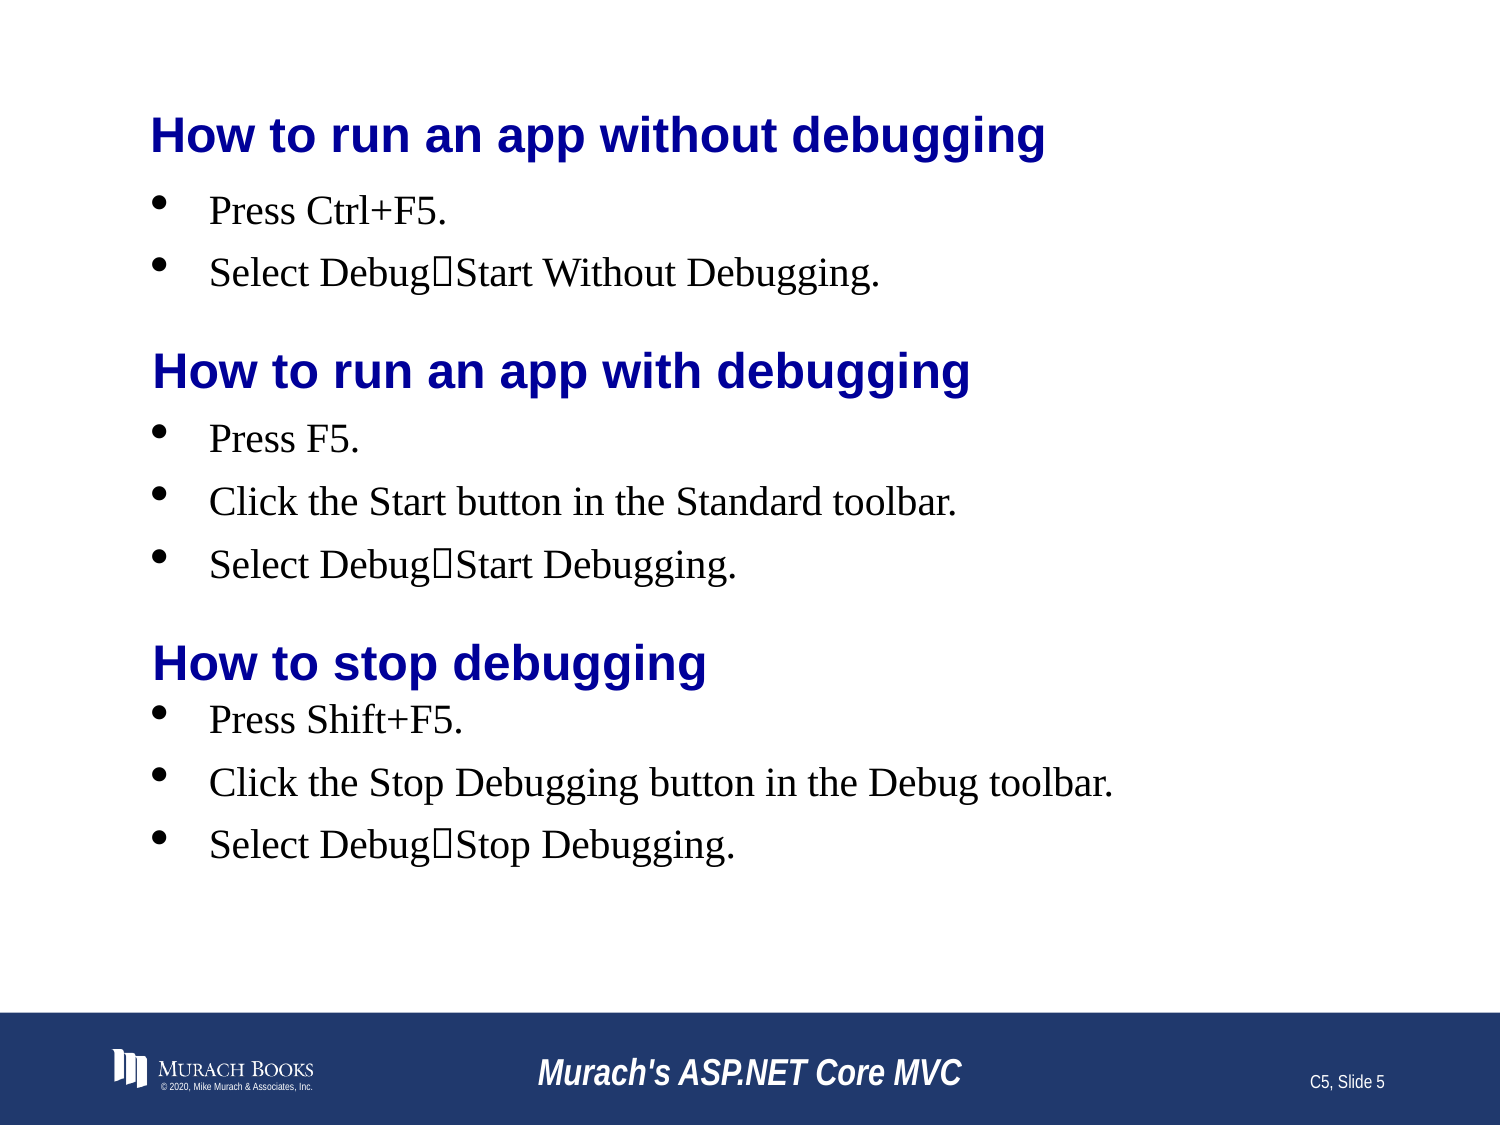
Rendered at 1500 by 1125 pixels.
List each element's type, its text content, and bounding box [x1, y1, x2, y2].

slide_number C5, Slide 5 [1087, 1025, 1400, 1100]
slide_number Murach's ASP.NET Core MVC [463, 1025, 1050, 1100]
footer © 2020, Mike Murach & Associates, Inc. [12, 1025, 463, 1100]
title How to run an app without debugging [150, 102, 1350, 164]
list Press Ctrl+F5. Select DebugStart Without Debugging. How to run an app with debugging Press F5. Click the Start button in the Standard toolbar. Select DebugStart Debugging. How to stop debugging Press Shift+F5. Click the Stop Debugging button in the Debug toolbar. Select DebugStop Debugging. [137, 174, 1350, 975]
